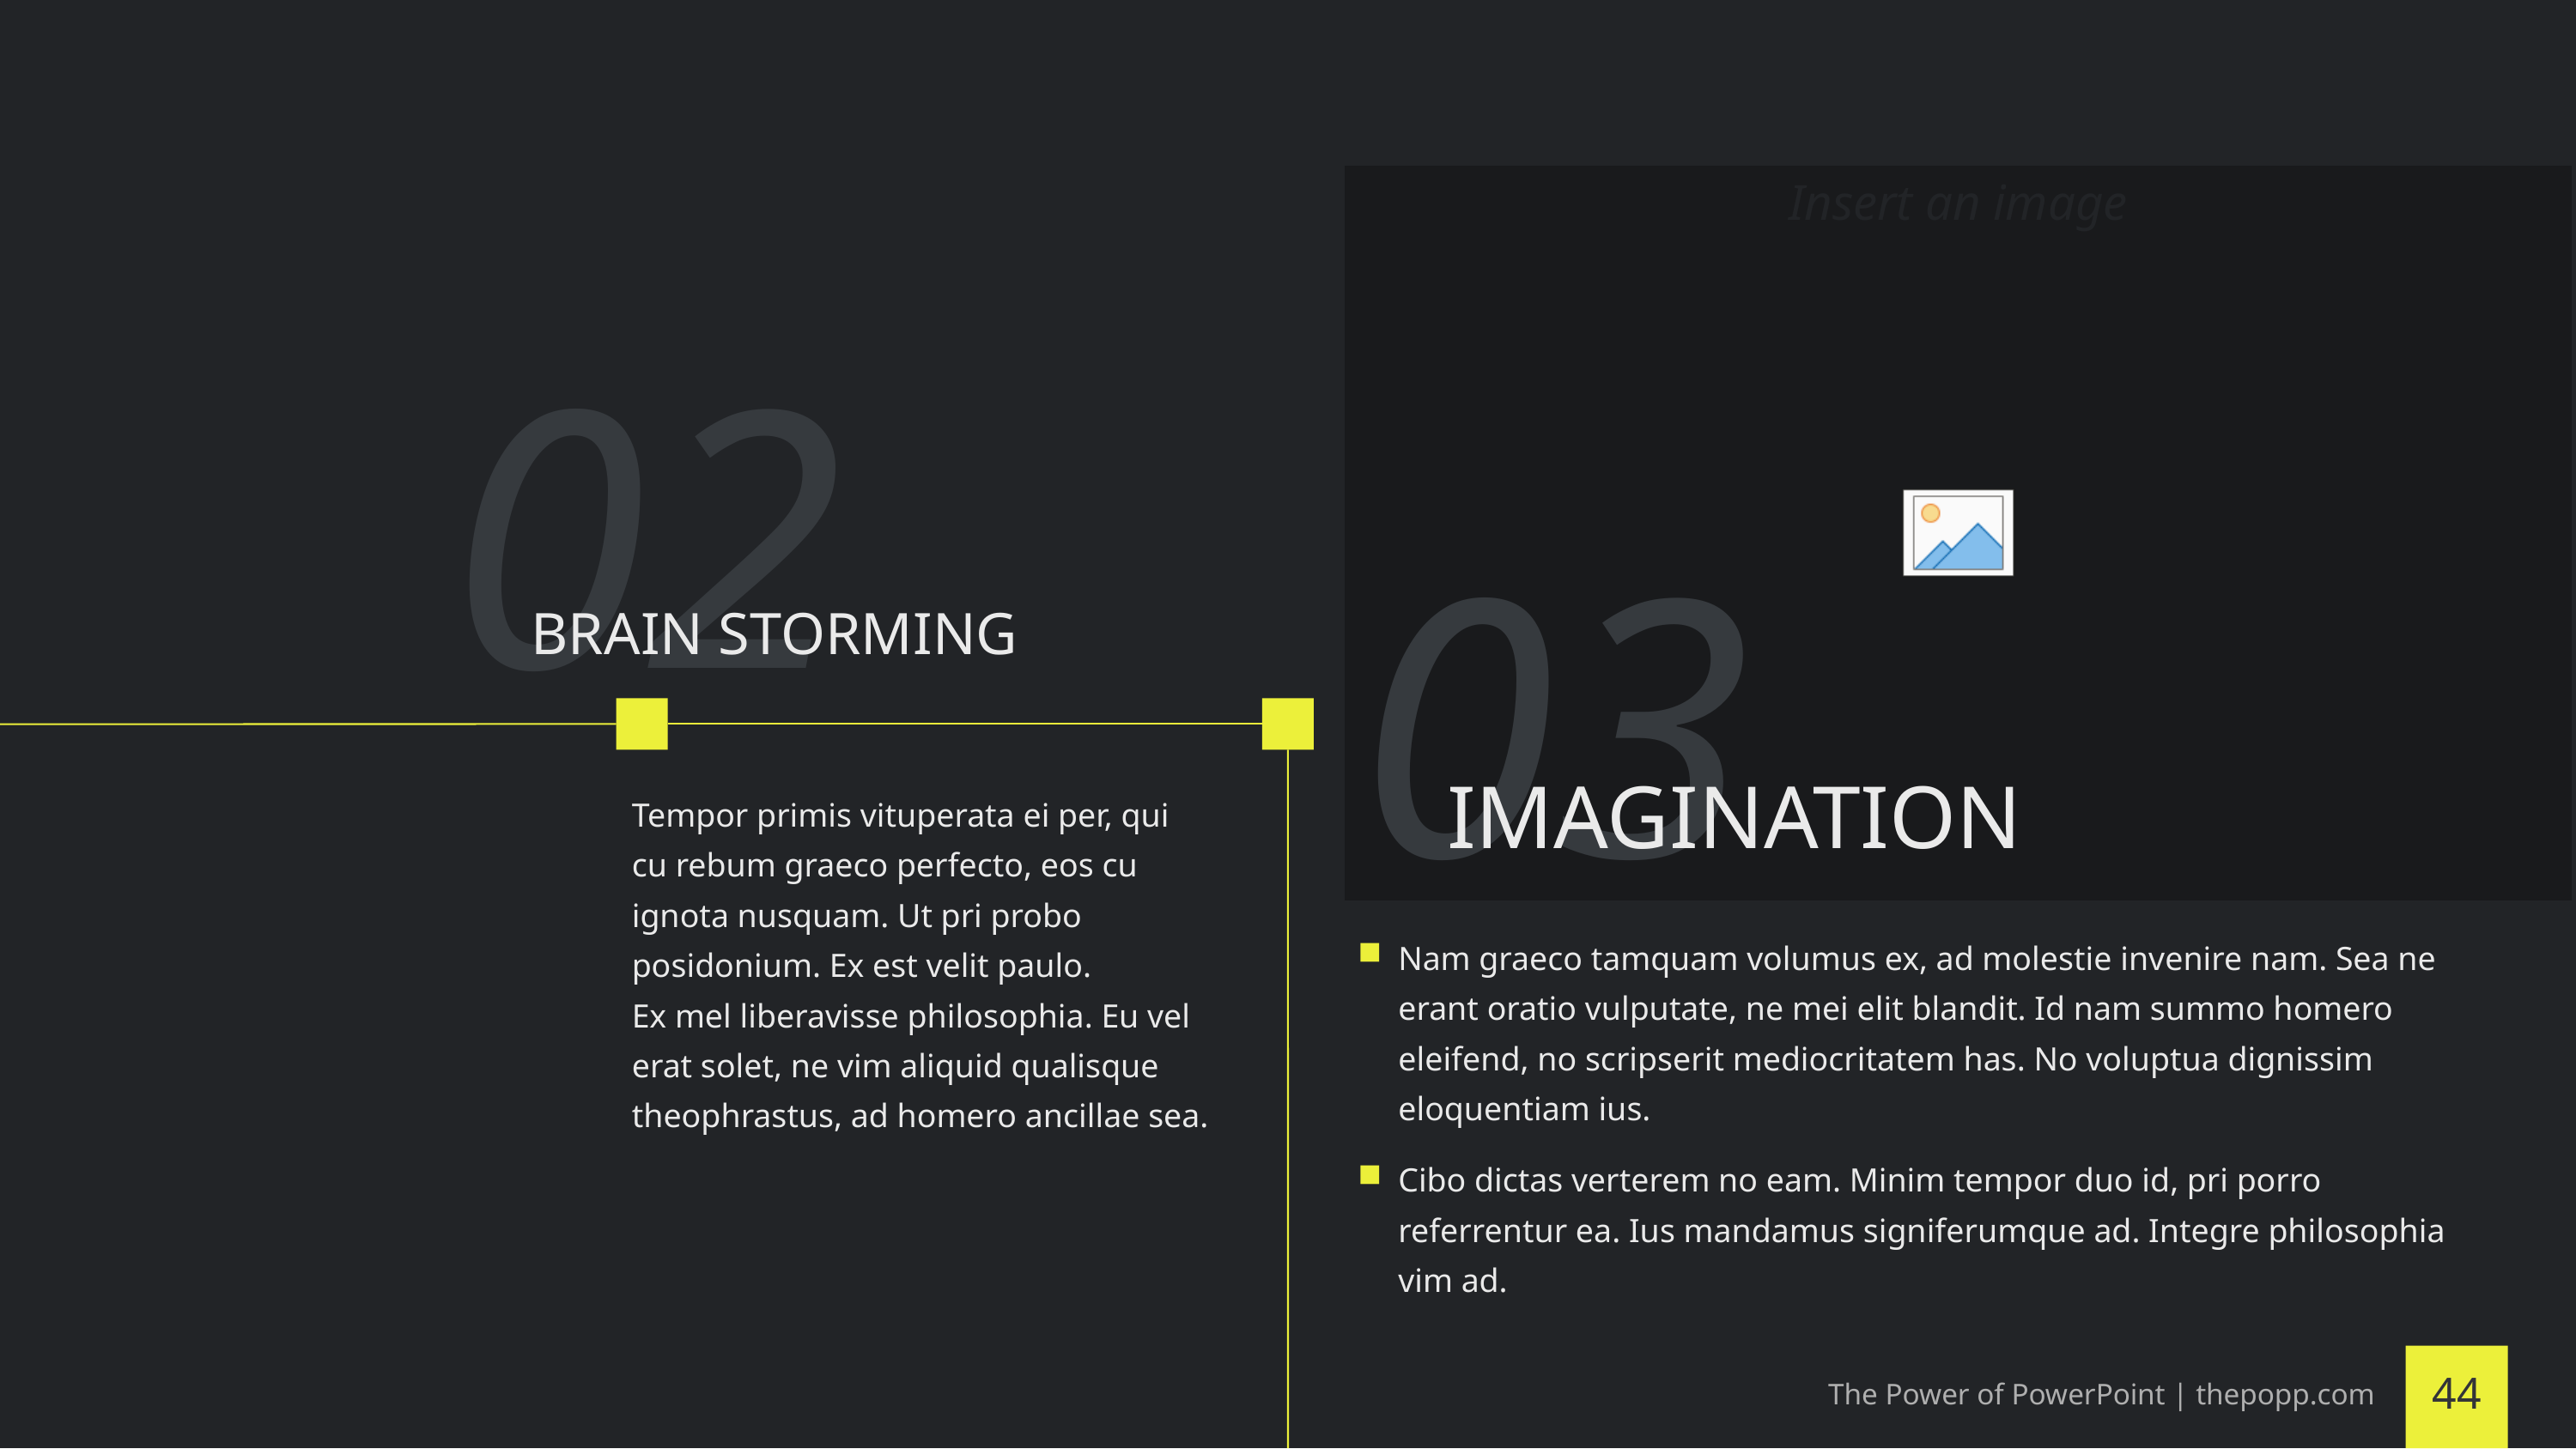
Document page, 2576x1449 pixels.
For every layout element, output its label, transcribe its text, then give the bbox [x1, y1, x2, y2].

list 02 [436, 338, 866, 712]
list Nam graeco tamquam volumus ex, ad molestie invenire nam. Sea ne erant oratio vulputate, ne mei elit blandit. Id nam summo homero eleifend, no scripserit mediocritatem has. No voluptua dignissim eloquentiam ius. Cibo dictas verterem no eam. Minim tempor duo id, pri porro referrentur ea. Ius mandamus signiferumque ad. Integre philosophia vim ad. [1345, 919, 2509, 1329]
slide_number 44 [2404, 1356, 2509, 1434]
list BRAIN STORMING [518, 564, 1225, 673]
footer The Power of PowerPoint | thepopp.com [1519, 1356, 2389, 1434]
picture [1345, 165, 2573, 900]
list Tempor primis vituperata ei per, qui cu rebum graeco perfecto, eos cu ignota nusquam. Ut pri probo posidonium. Ex est velit paulo. Ex mel liberavisse philosophia. Eu vel erat solet, ne vim aliquid qualisque theophrastus, ad homero ancillae sea. [618, 776, 1225, 1280]
